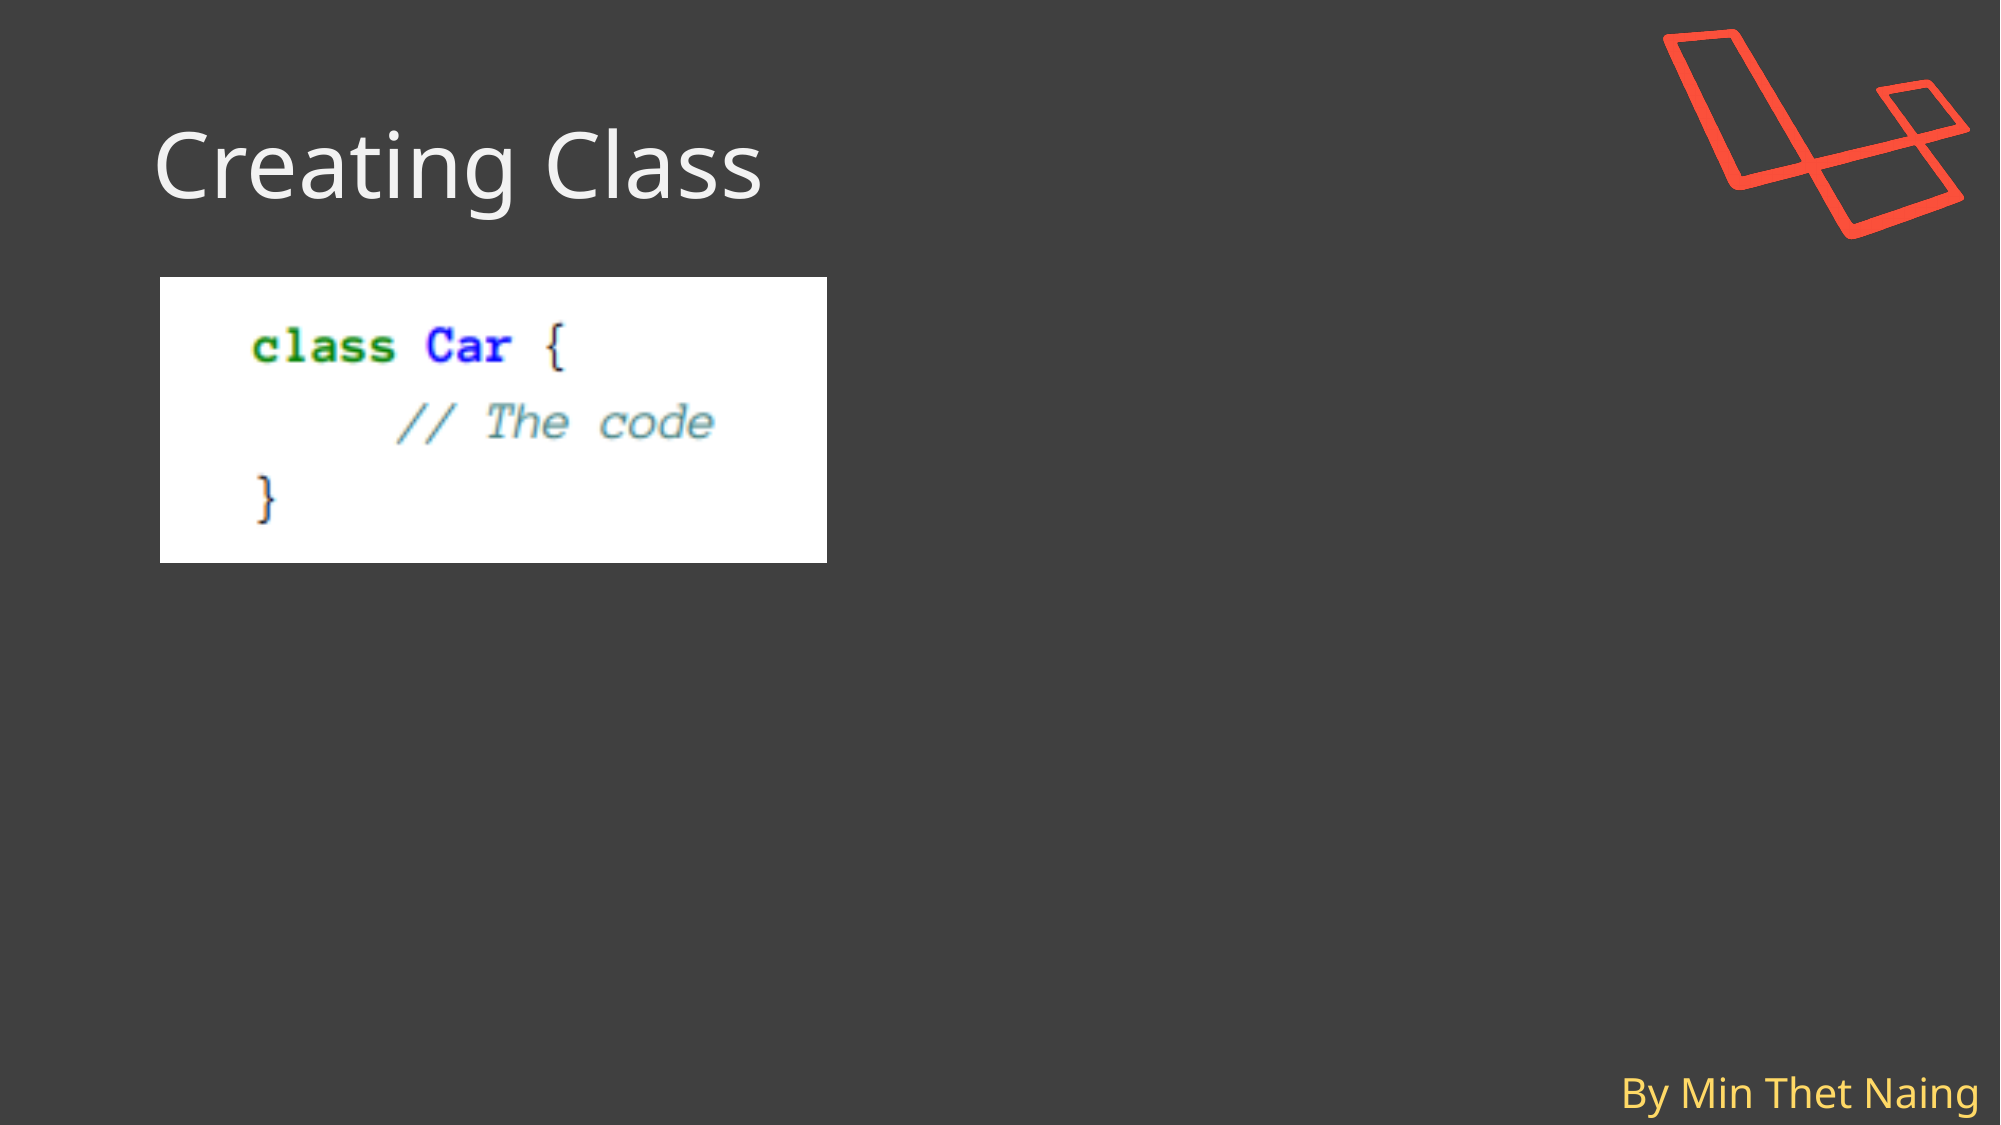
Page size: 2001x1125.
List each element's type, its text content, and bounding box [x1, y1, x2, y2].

picture [1663, 29, 1970, 241]
text_box By Min Thet Naing [1605, 1059, 1996, 1125]
title Creating Class [137, 59, 1863, 278]
picture [160, 277, 827, 563]
